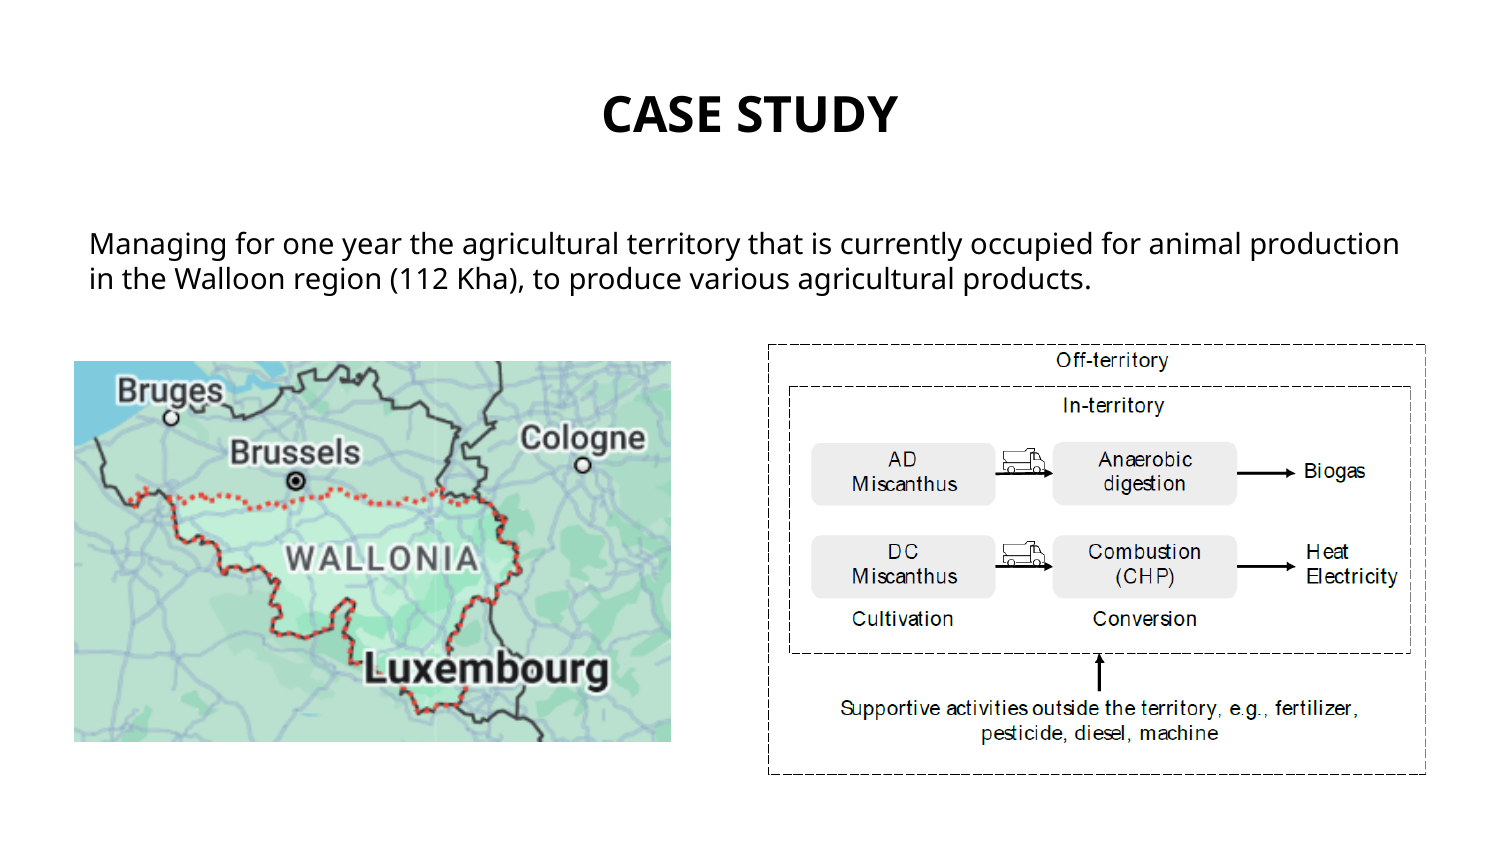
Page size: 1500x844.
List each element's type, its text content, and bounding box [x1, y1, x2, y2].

picture [754, 335, 1442, 777]
title CASE STUDY [74, 67, 1426, 160]
picture [73, 361, 672, 742]
text_box Managing for one year the agricultural territory that is currently occupied for animal production in the Walloon region (112 Kha), to produce various agricultural products. [74, 217, 1436, 303]
